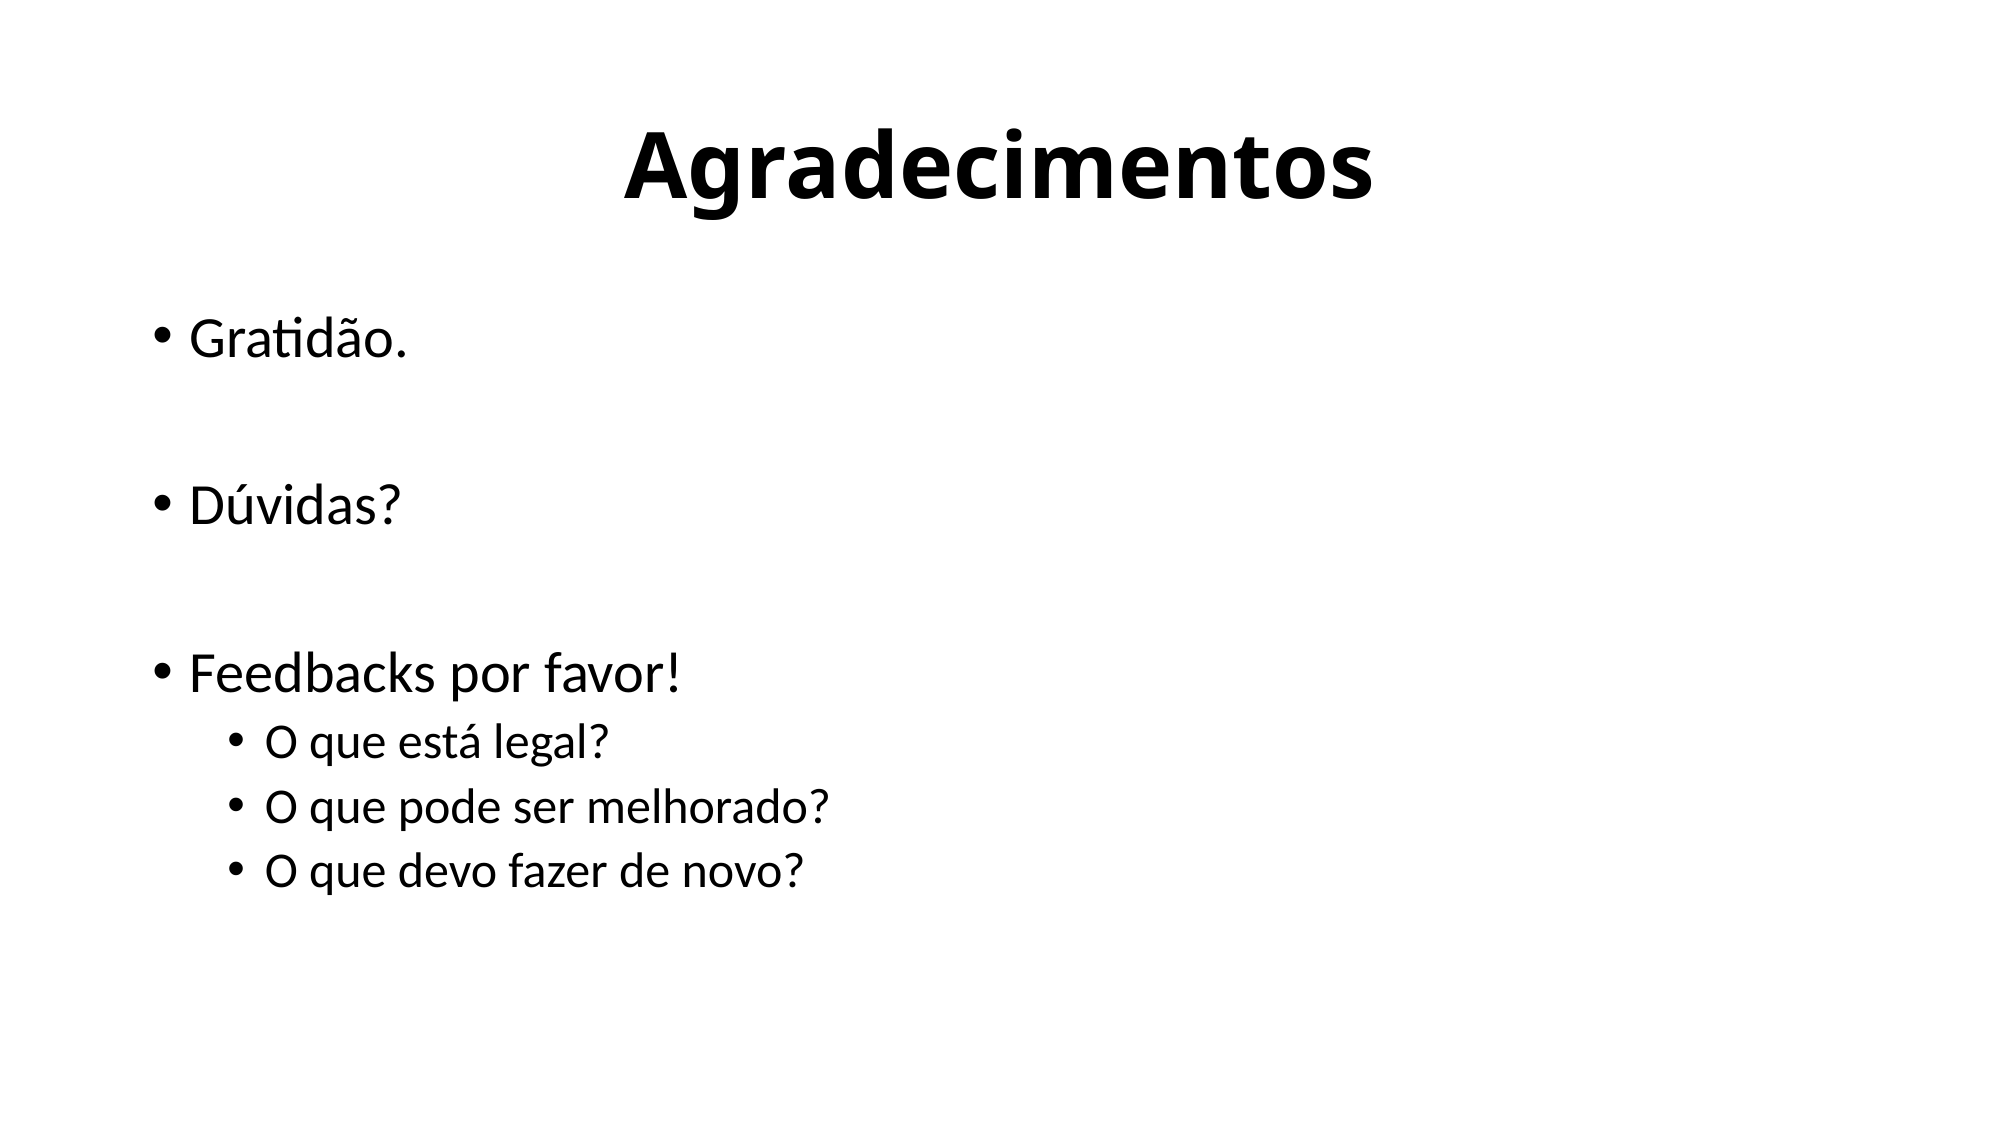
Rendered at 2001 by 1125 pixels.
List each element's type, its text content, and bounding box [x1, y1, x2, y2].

list Gratidão. Dúvidas? Feedbacks por favor! O que está legal? O que pode ser melhorado? O que devo fazer de novo? [137, 299, 1863, 1014]
title Agradecimentos [137, 59, 1863, 278]
